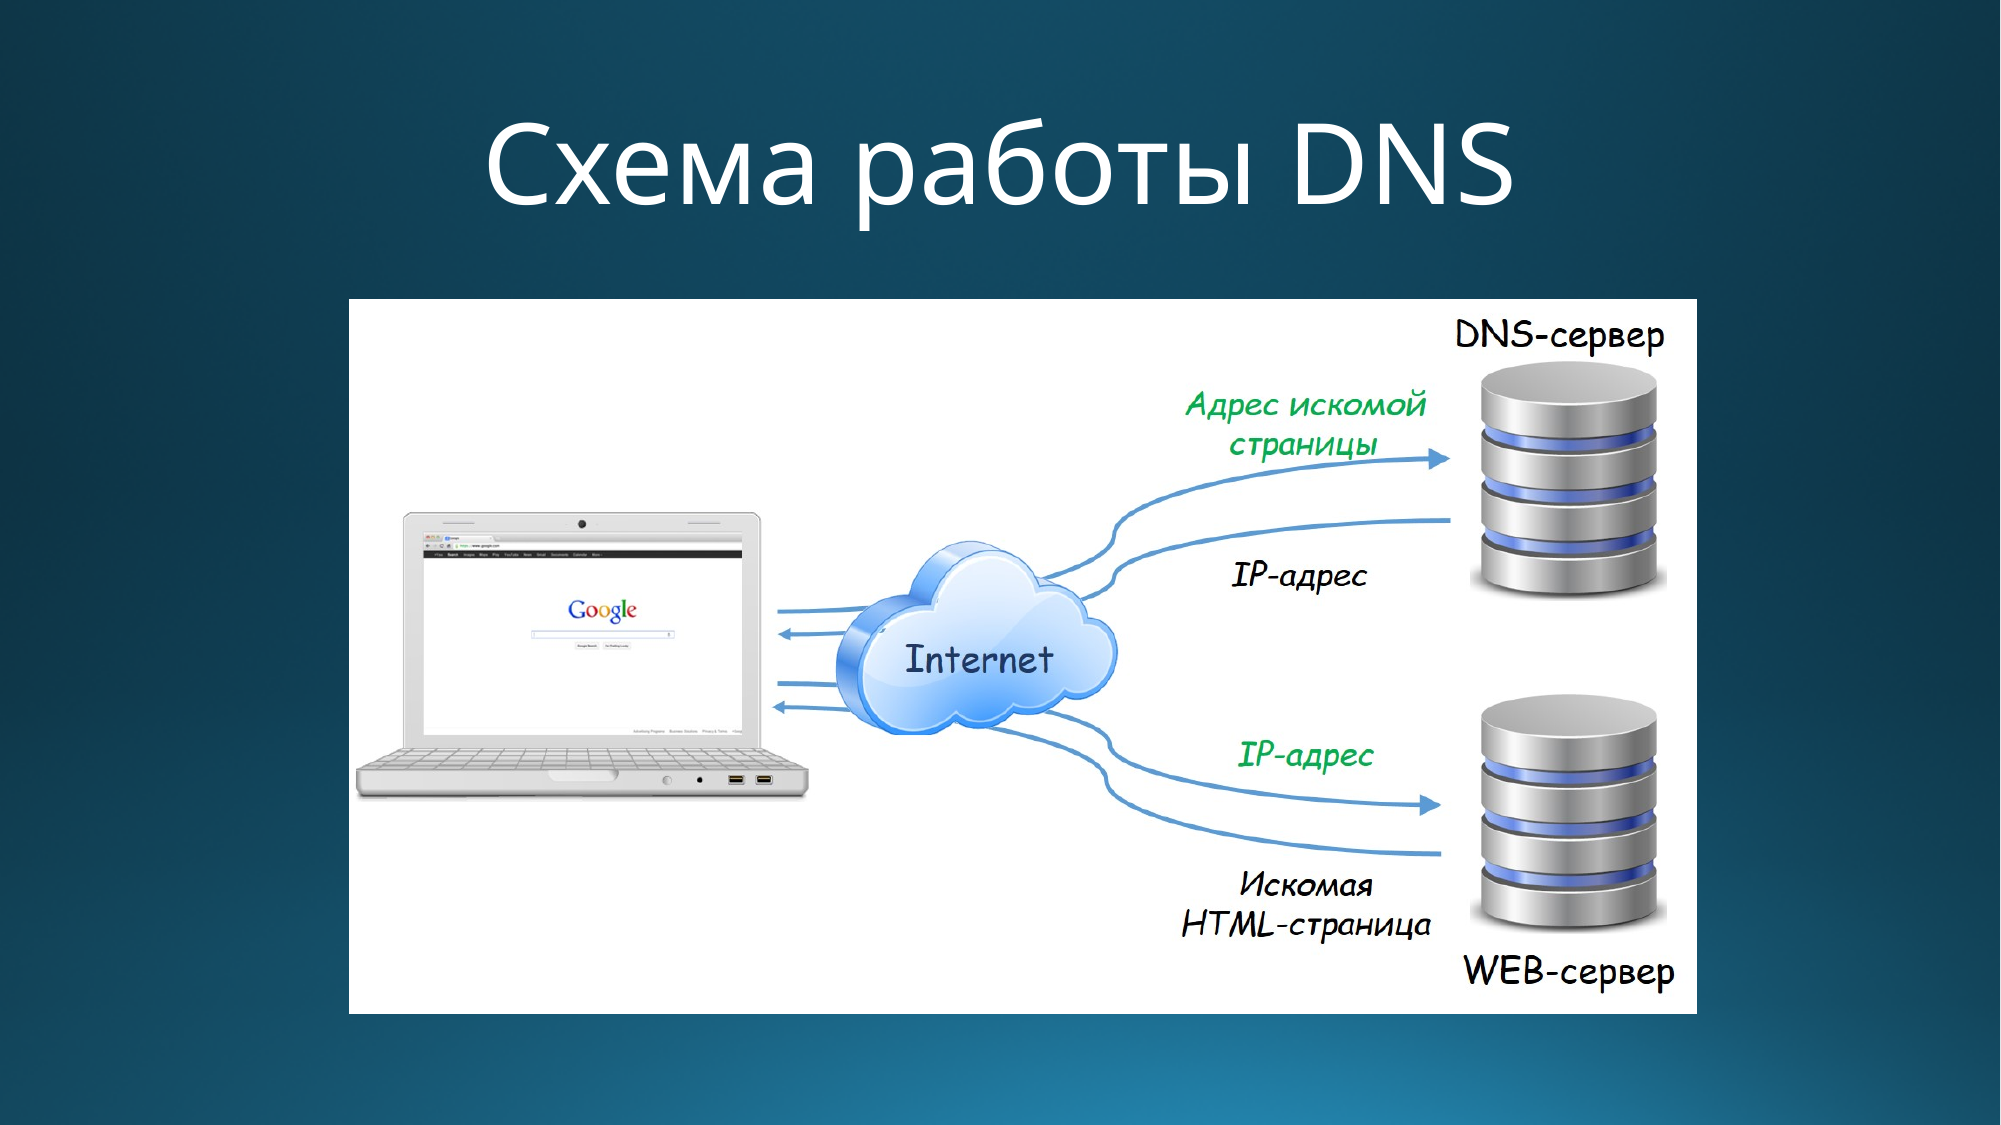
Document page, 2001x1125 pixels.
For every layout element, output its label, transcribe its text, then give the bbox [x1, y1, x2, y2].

picture [0, 0, 2001, 1125]
title Схема работы DNS [137, 59, 1863, 278]
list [349, 299, 1697, 1014]
